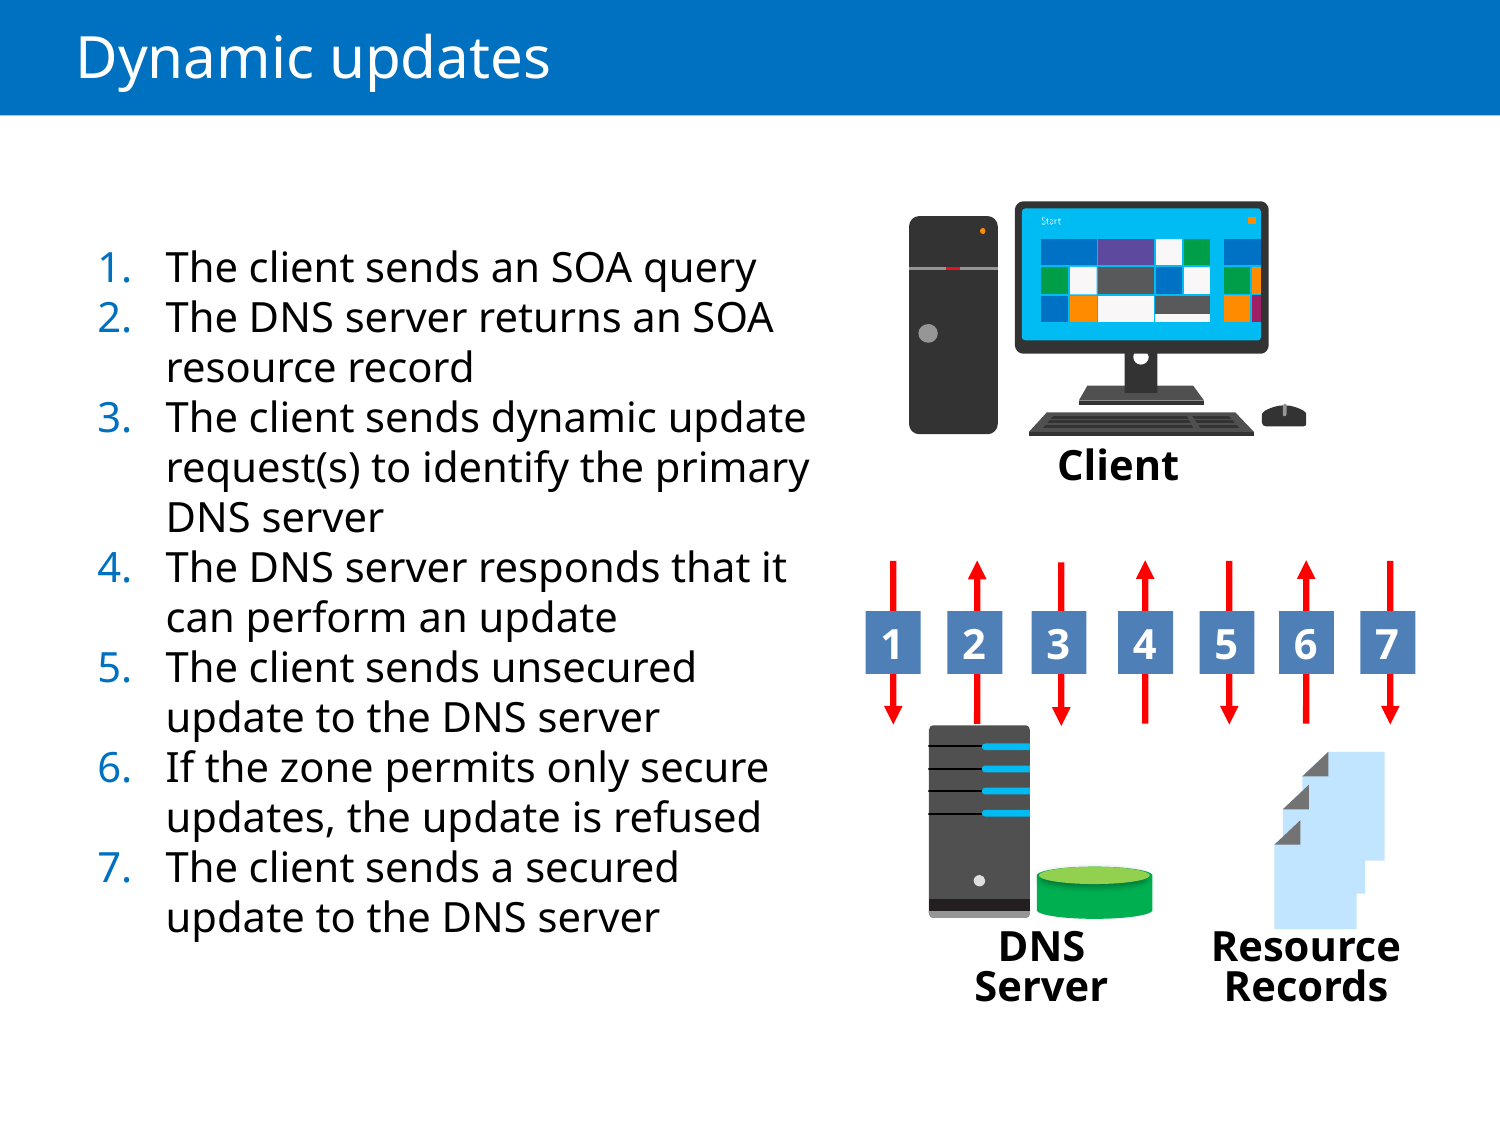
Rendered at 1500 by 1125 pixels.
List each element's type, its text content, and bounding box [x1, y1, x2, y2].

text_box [68, 200, 1431, 1011]
title Dynamic updates [75, 0, 1351, 122]
